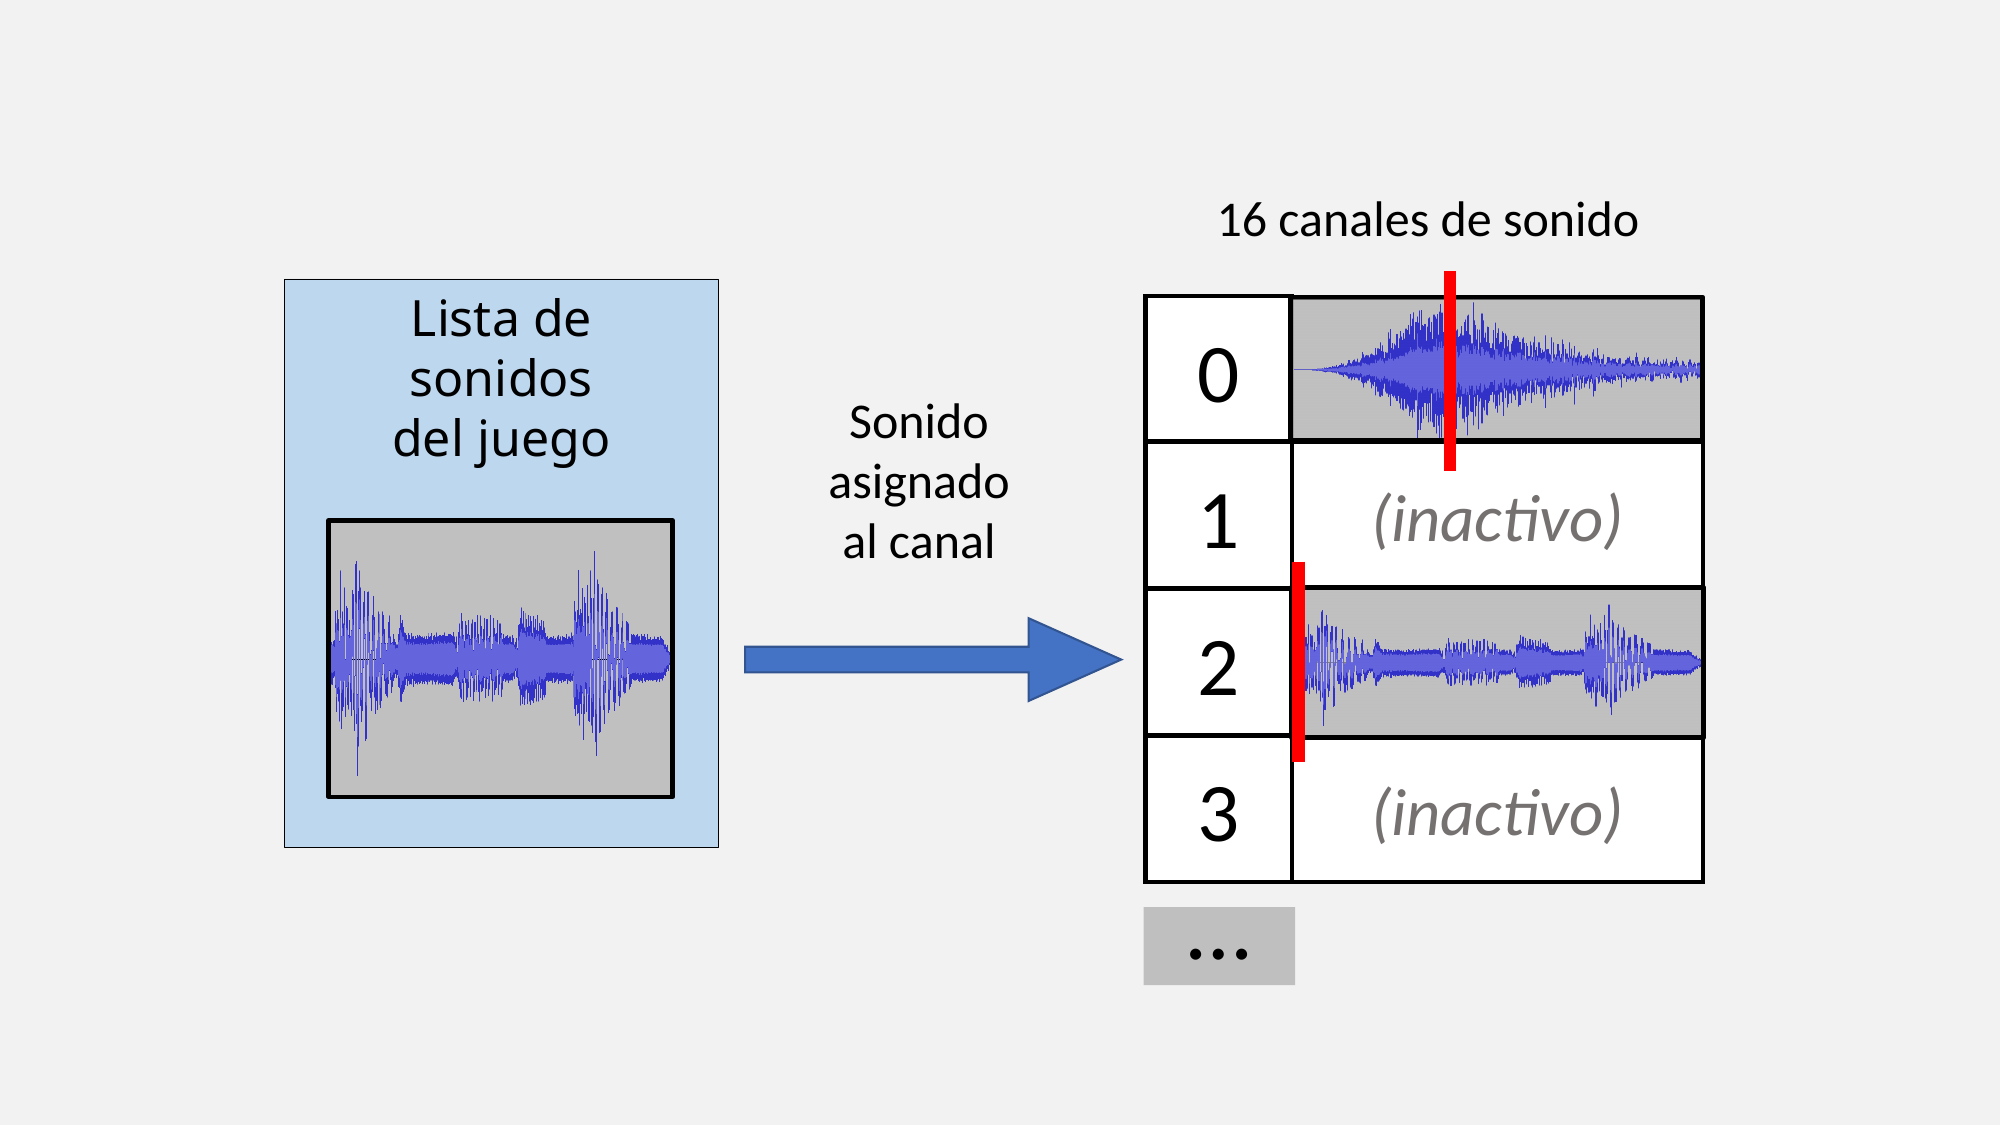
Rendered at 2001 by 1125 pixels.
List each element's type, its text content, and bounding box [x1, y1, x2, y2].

text_box (inactivo) [1291, 740, 1704, 883]
text_box Lista de sonidos del juego [284, 278, 719, 848]
text_box Sonido asignado al canal [778, 380, 1059, 576]
text_box (inactivo) [1291, 440, 1704, 585]
text_box … [1143, 907, 1296, 986]
picture [1450, 299, 1700, 439]
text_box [1293, 561, 1702, 762]
picture [331, 522, 671, 795]
text_box 1 [1144, 440, 1291, 587]
text_box 0 [1144, 295, 1288, 440]
text_box 2 [1144, 587, 1289, 734]
text_box 16 canales de sonido [1133, 179, 1722, 255]
text_box [744, 616, 1124, 703]
text_box 3 [1144, 734, 1291, 883]
picture [1293, 299, 1449, 439]
